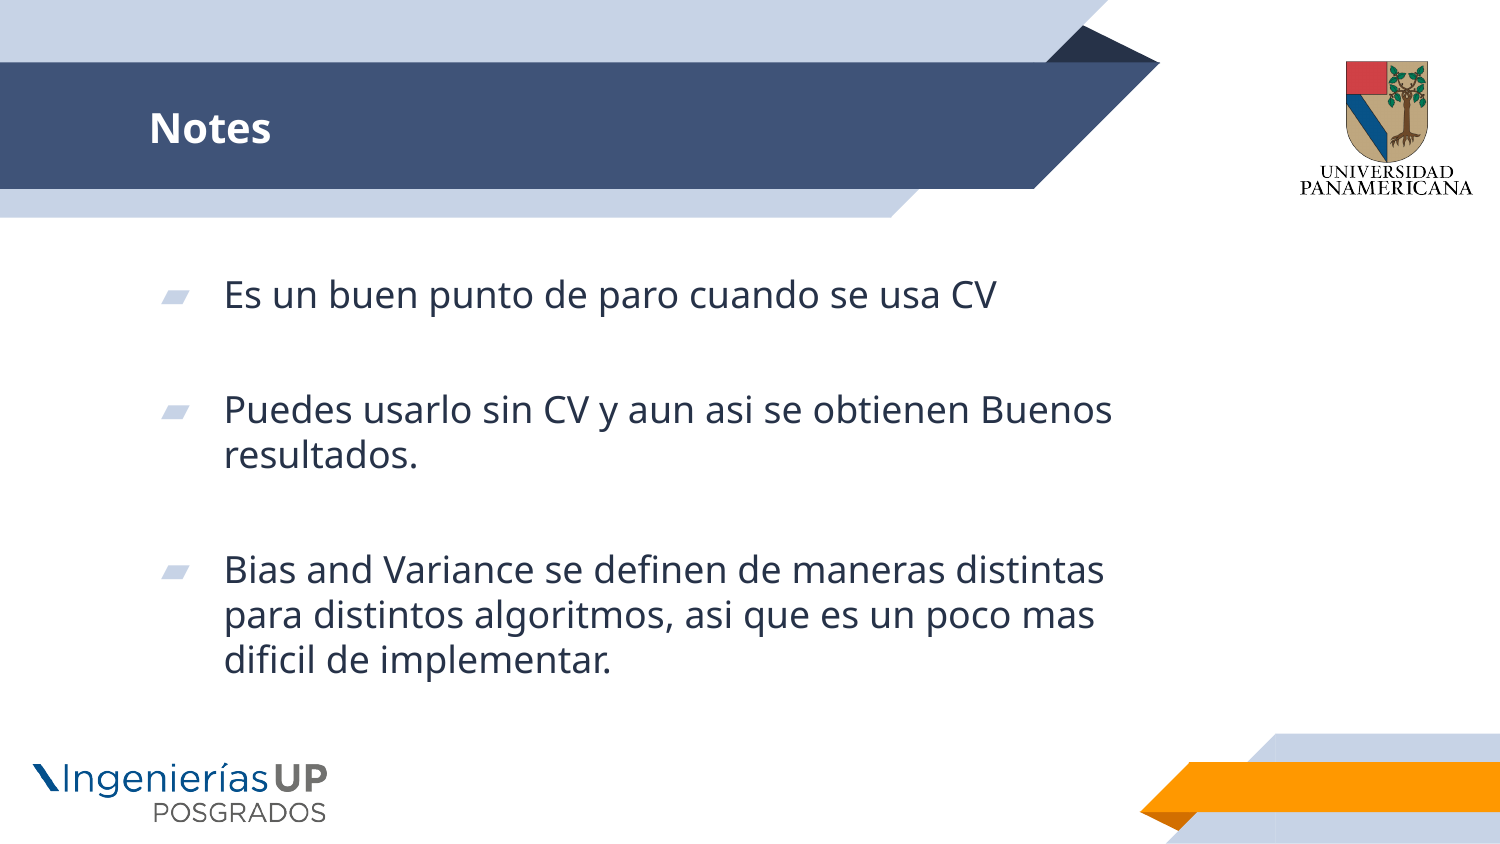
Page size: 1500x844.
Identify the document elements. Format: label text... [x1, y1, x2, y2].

list Es un buen punto de paro cuando se usa CV Puedes usarlo sin CV y aun asi se obtienen Buenos resultados. Bias and Variance se definen de maneras distintas para distintos algoritmos, asi que es un poco mas dificil de implementar. [133, 217, 1140, 734]
title Notes [133, 64, 1035, 190]
picture [15, 737, 344, 844]
picture [1286, 44, 1490, 210]
